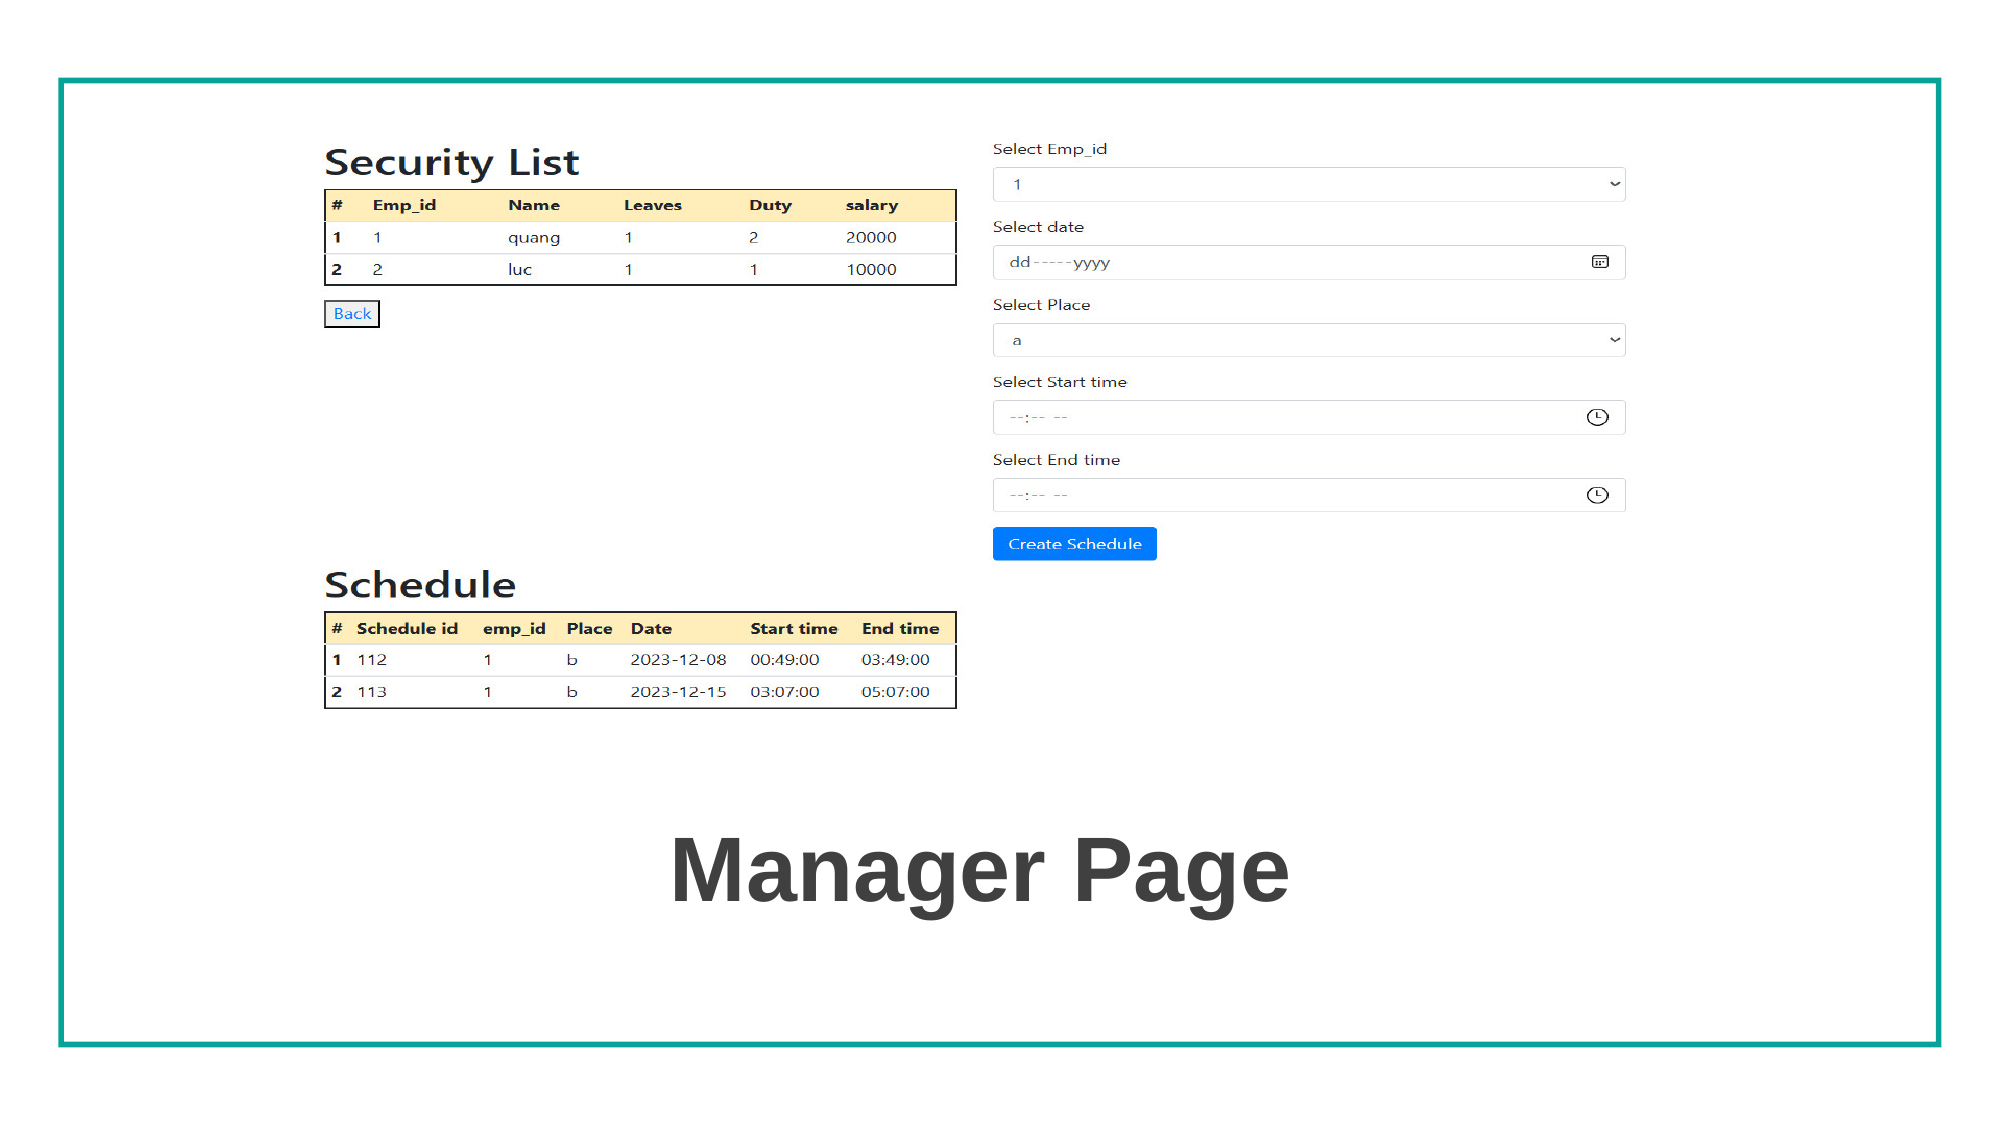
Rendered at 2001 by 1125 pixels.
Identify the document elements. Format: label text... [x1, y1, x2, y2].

picture [213, 124, 1705, 761]
text_box Manager Page [329, 802, 1633, 928]
